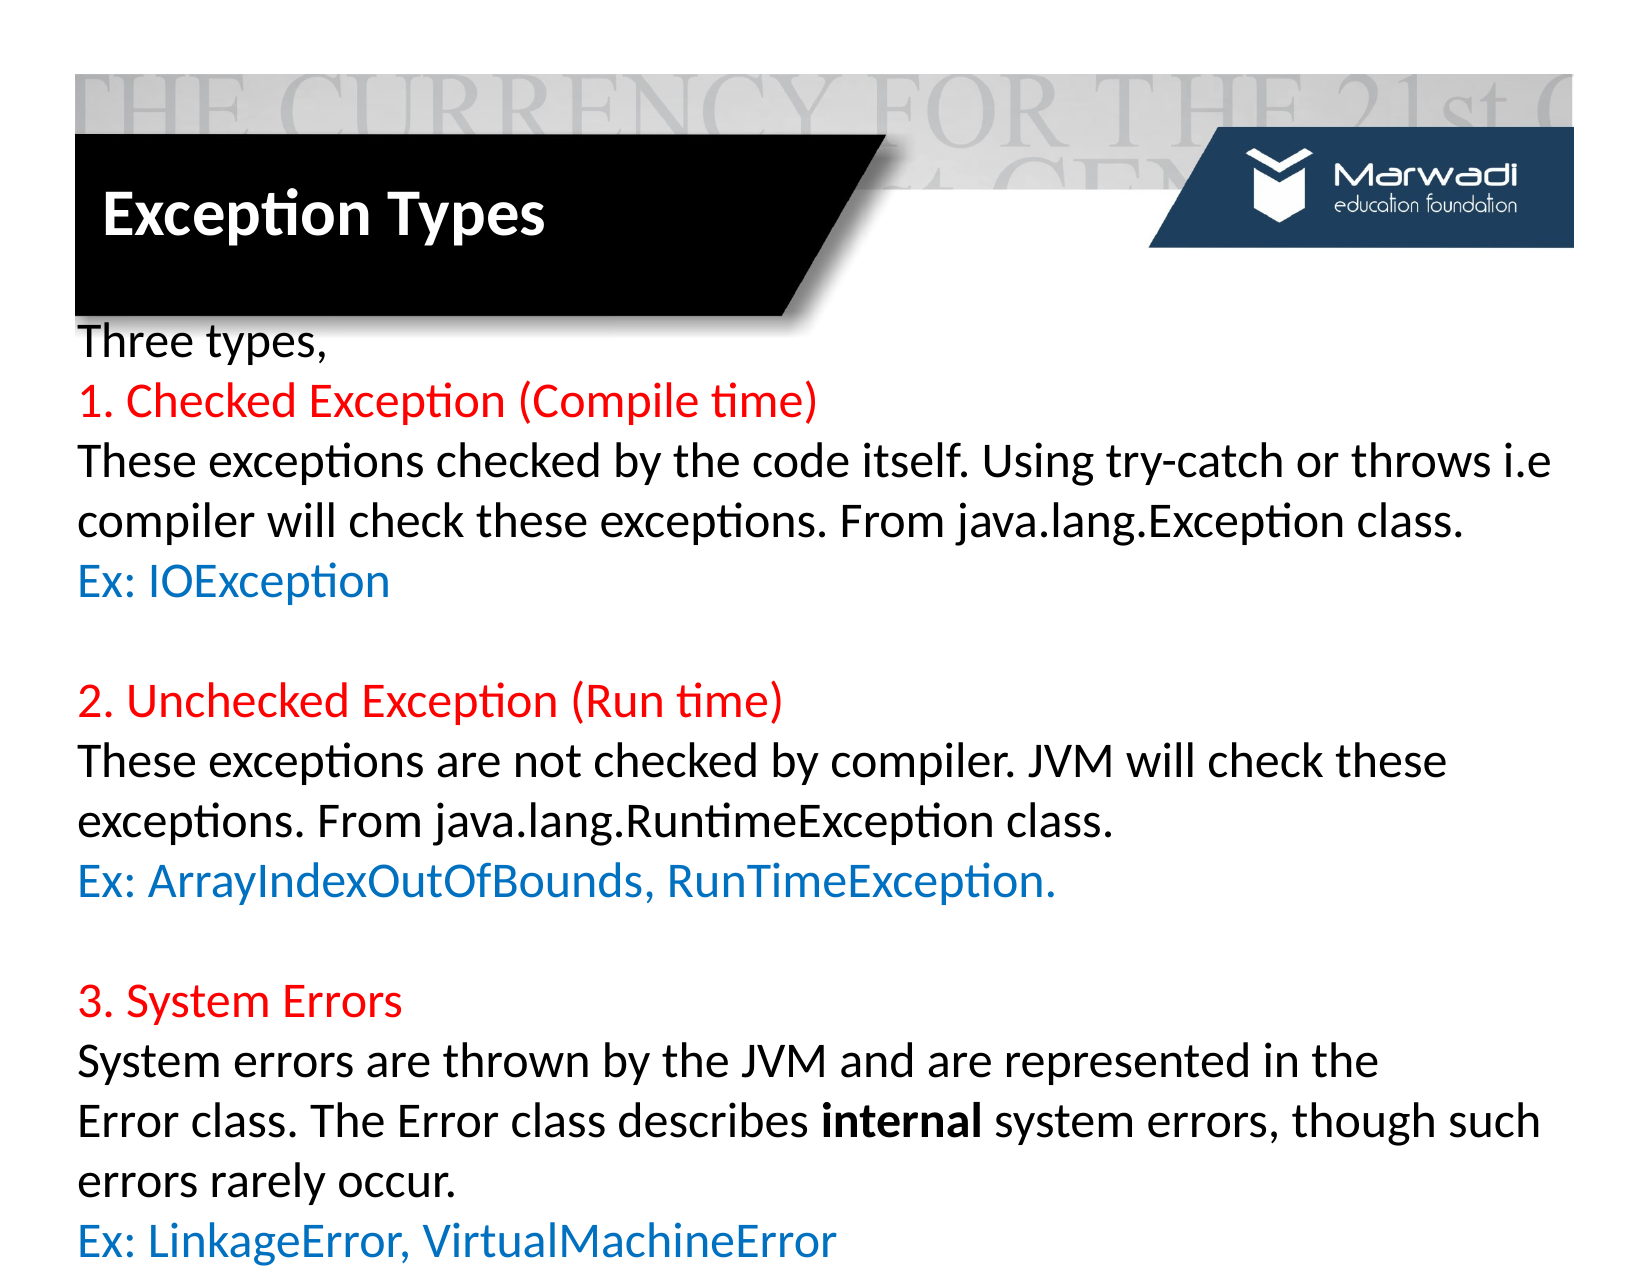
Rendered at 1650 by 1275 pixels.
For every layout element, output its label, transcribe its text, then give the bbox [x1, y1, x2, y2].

picture [75, 74, 1574, 299]
text_box Exception Types [99, 167, 825, 250]
text_box Three types, 1. Checked Exception (Compile time) These exceptions checked by the code itself. Using try-catch or throws i.e compiler will check these exceptions. From java.lang.Exception class. Ex: IOException 2. Unchecked Exception (Run time) These exceptions are not checked by compiler. JVM will check these exceptions. From java.lang.RuntimeException class. Ex: ArrayIndexOutOfBounds, RunTimeException. 3. System Errors System errors are thrown by the JVM and are represented in the Error class. The Error class describes internal system errors, though such errors rarely occur. Ex: LinkageError, VirtualMachineError [62, 299, 1625, 1275]
